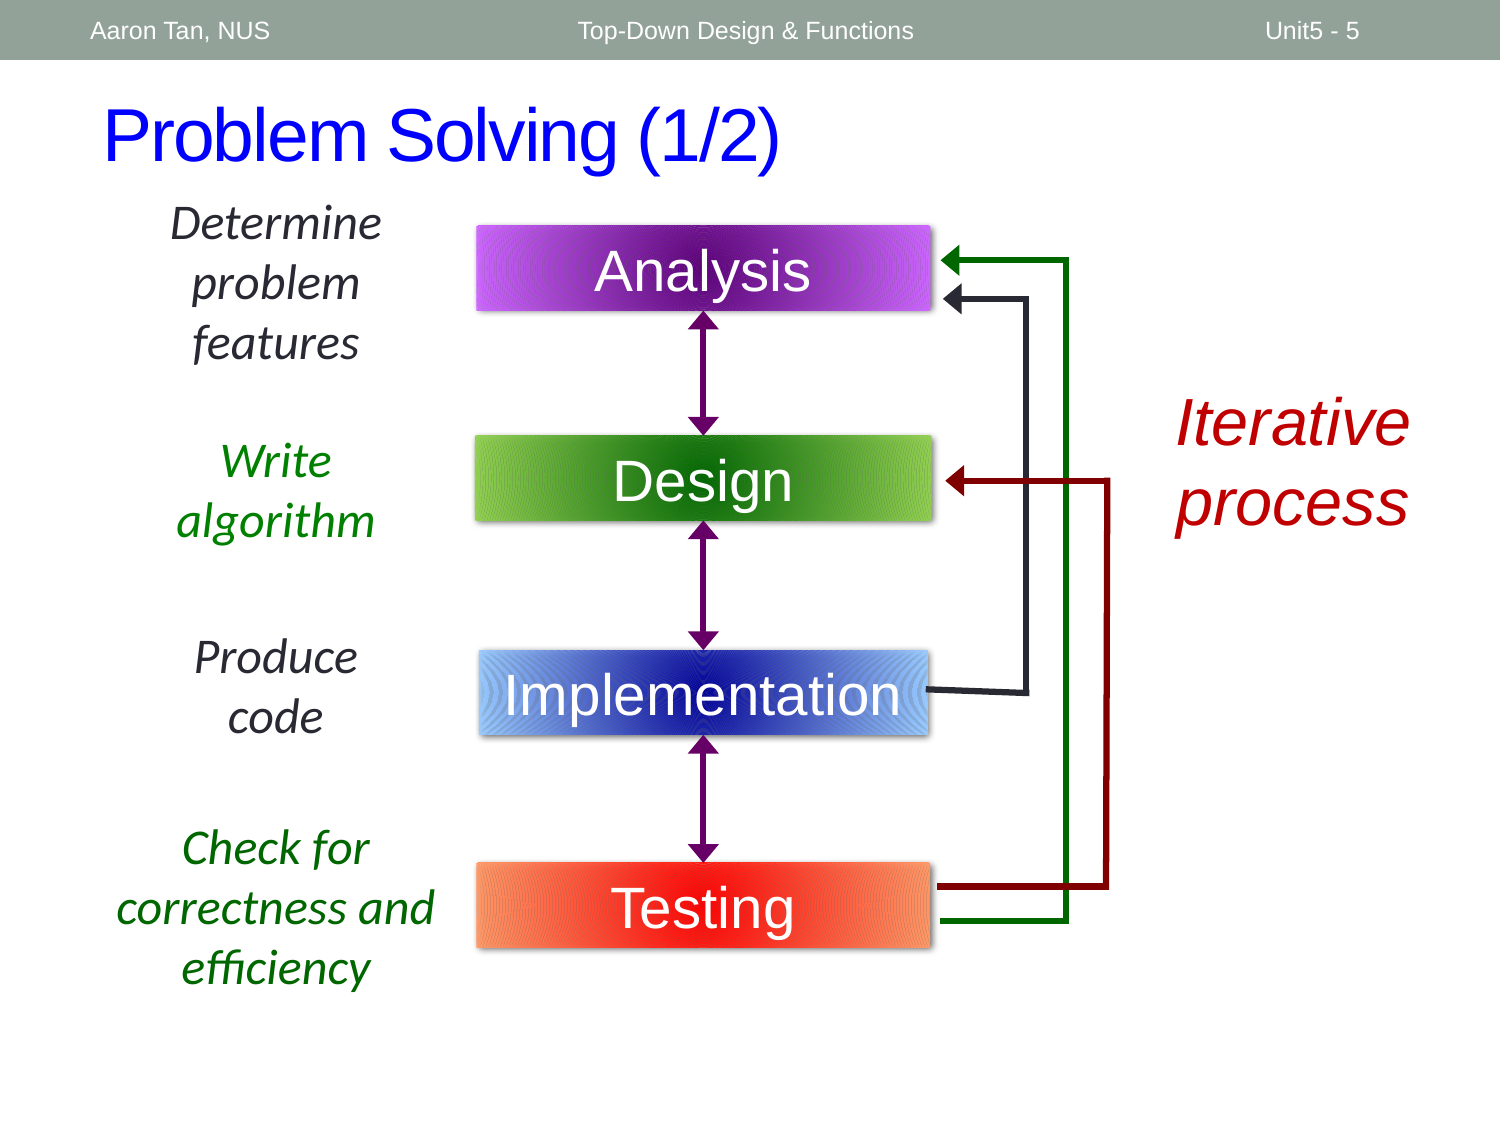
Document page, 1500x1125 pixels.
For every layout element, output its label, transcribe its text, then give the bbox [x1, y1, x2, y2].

slide_number Unit5 - 5 [1250, 3, 1425, 57]
text_box Iterative process [1124, 371, 1463, 547]
footer Top-Down Design & Functions [562, 3, 1238, 57]
text_box Check for correctness and efficiency [68, 807, 484, 1003]
text_box Determine problem features [94, 182, 458, 377]
title Problem Solving (1/2) [87, 62, 1463, 200]
text_box Produce code [136, 616, 416, 752]
text_box Write algorithm [100, 420, 452, 555]
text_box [474, 225, 1108, 949]
slide_number Aaron Tan, NUS [75, 3, 550, 57]
